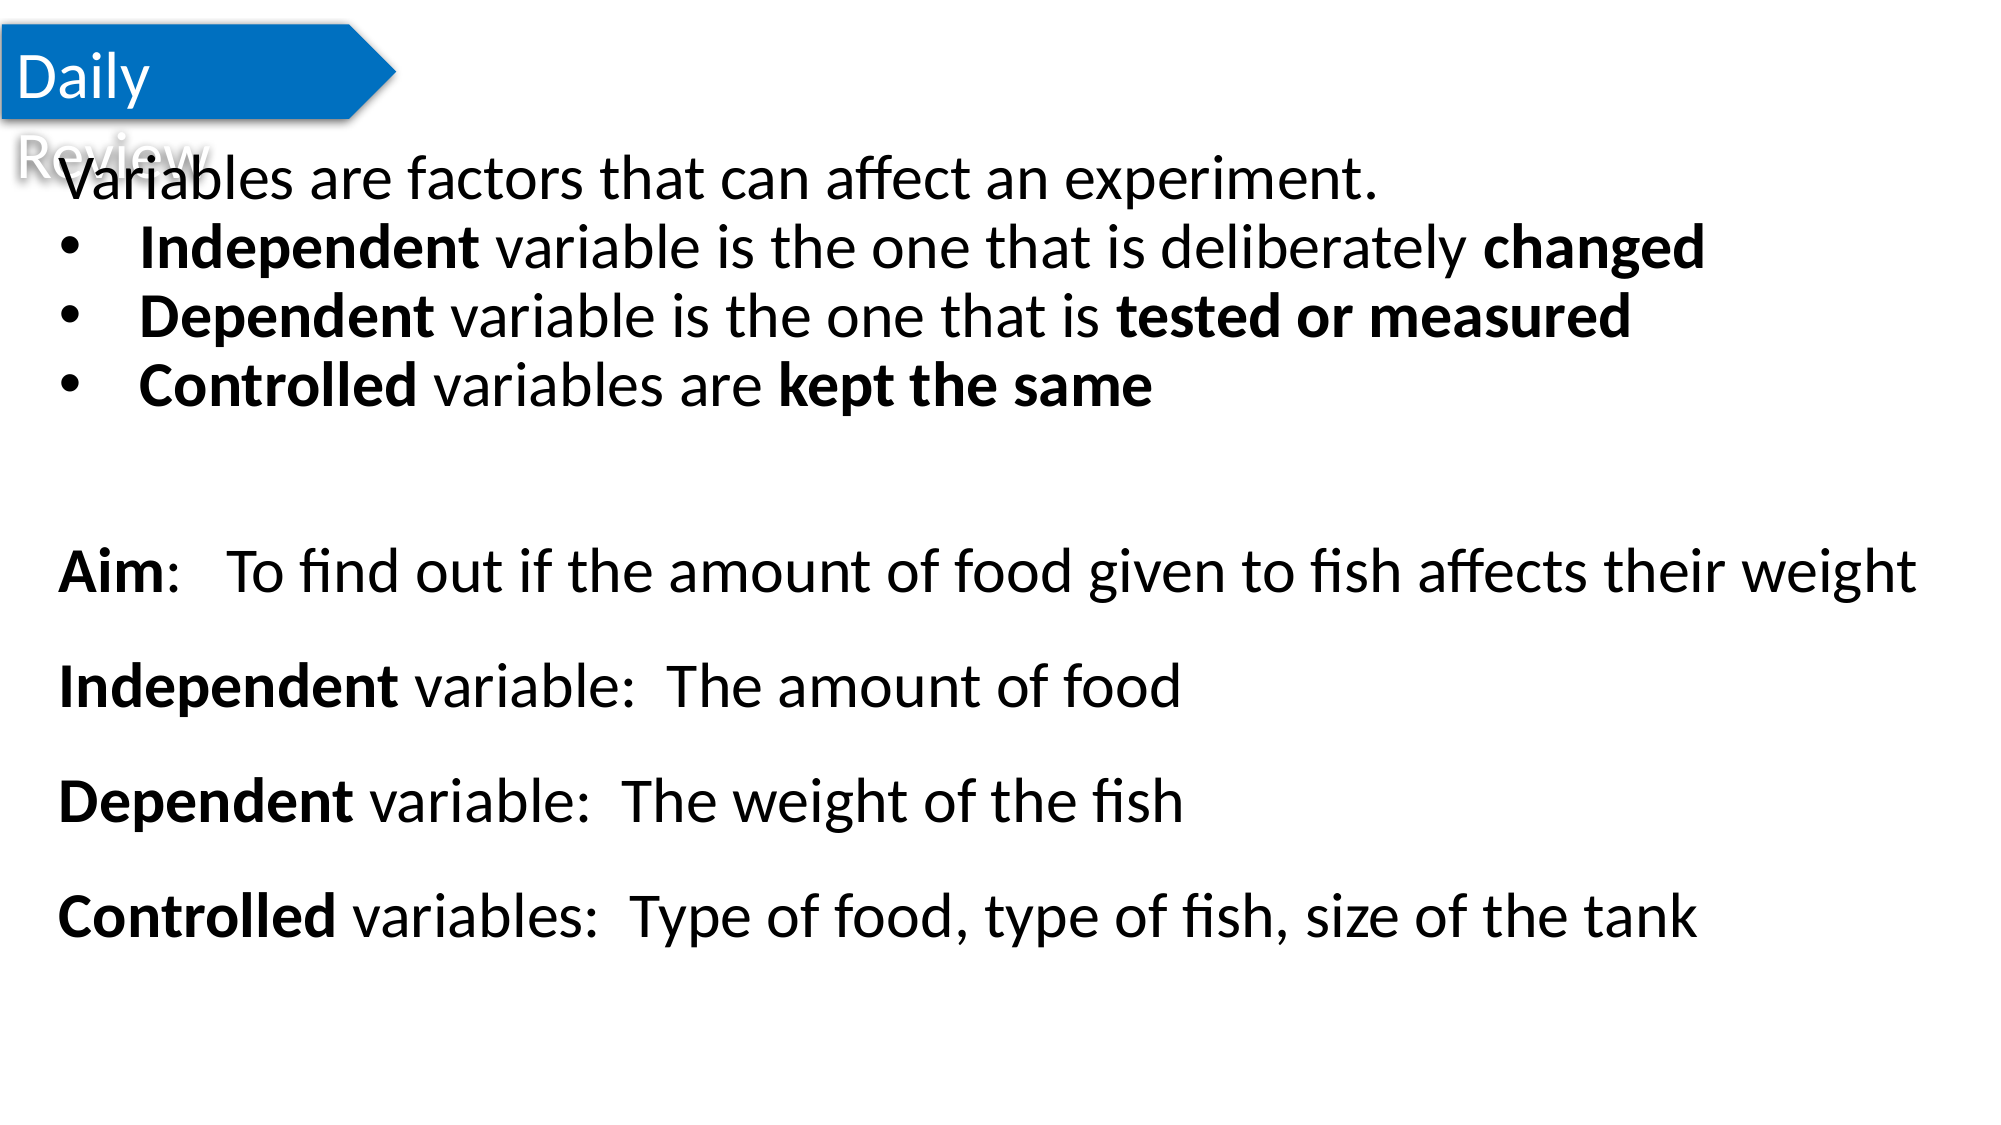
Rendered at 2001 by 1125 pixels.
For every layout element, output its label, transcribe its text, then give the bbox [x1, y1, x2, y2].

text_box Daily Review [1, 24, 397, 119]
text_box Variables are factors that can affect an experiment. Independent variable is the one that is deliberately changed Dependent variable is the one that is tested or measured Controlled variables are kept the same Aim: To find out if the amount of food given to fish affects their weight Independent variable: The amount of food Dependent variable: The weight of the fish Controlled variables: Type of food, type of fish, size of the tank [43, 136, 2000, 1049]
